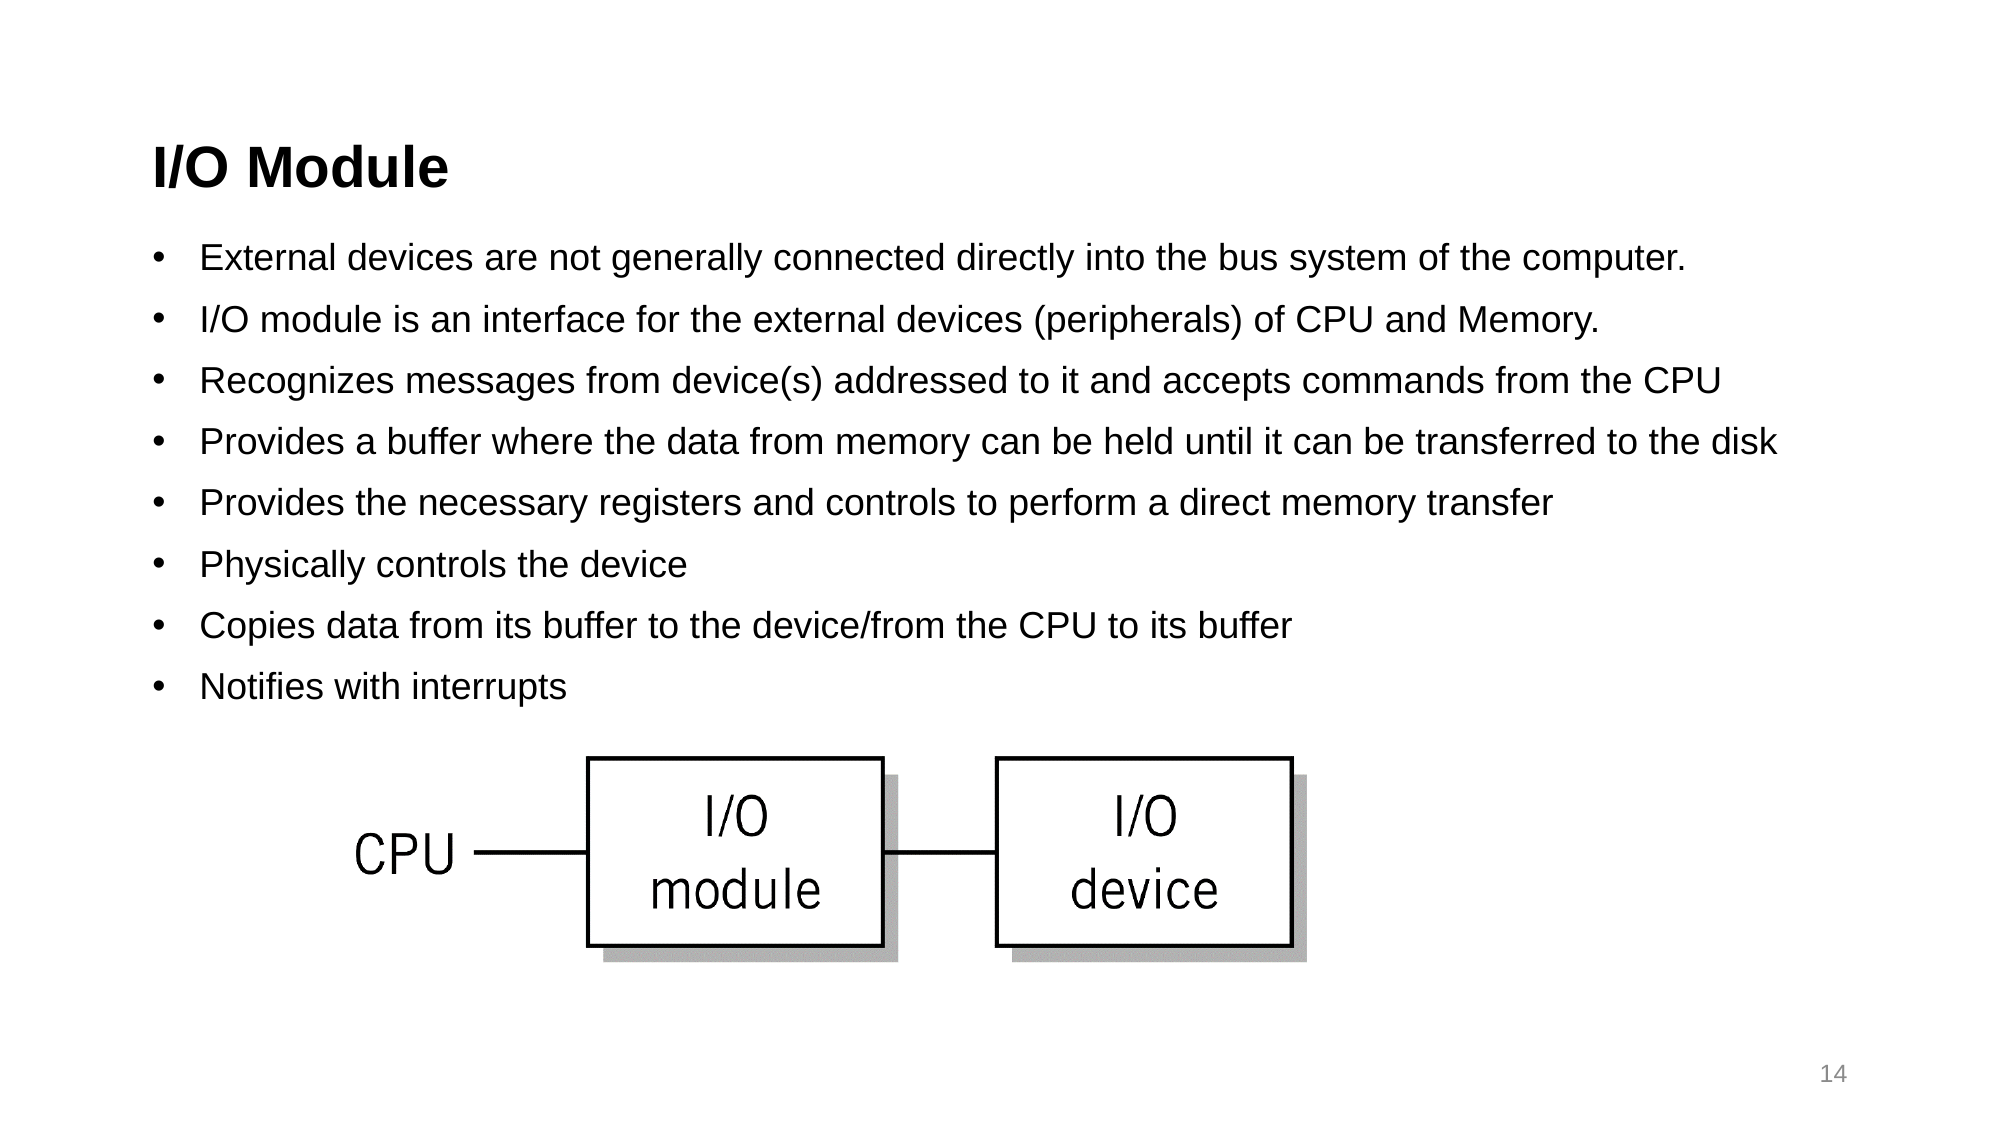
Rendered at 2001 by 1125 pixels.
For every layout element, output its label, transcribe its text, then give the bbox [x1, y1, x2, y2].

picture [354, 756, 1307, 976]
list External devices are not generally connected directly into the bus system of the computer. I/O module is an interface for the external devices (peripherals) of CPU and Memory. Recognizes messages from device(s) addressed to it and accepts commands from the CPU Provides a buffer where the data from memory can be held until it can be transferred to the disk Provides the necessary registers and controls to perform a direct memory transfer Physically controls the device Copies data from its buffer to the device/from the CPU to its buffer Notifies with interrupts [136, 230, 1863, 946]
title I/O Module [137, 59, 1863, 230]
slide_number 14 [1412, 1042, 1863, 1103]
